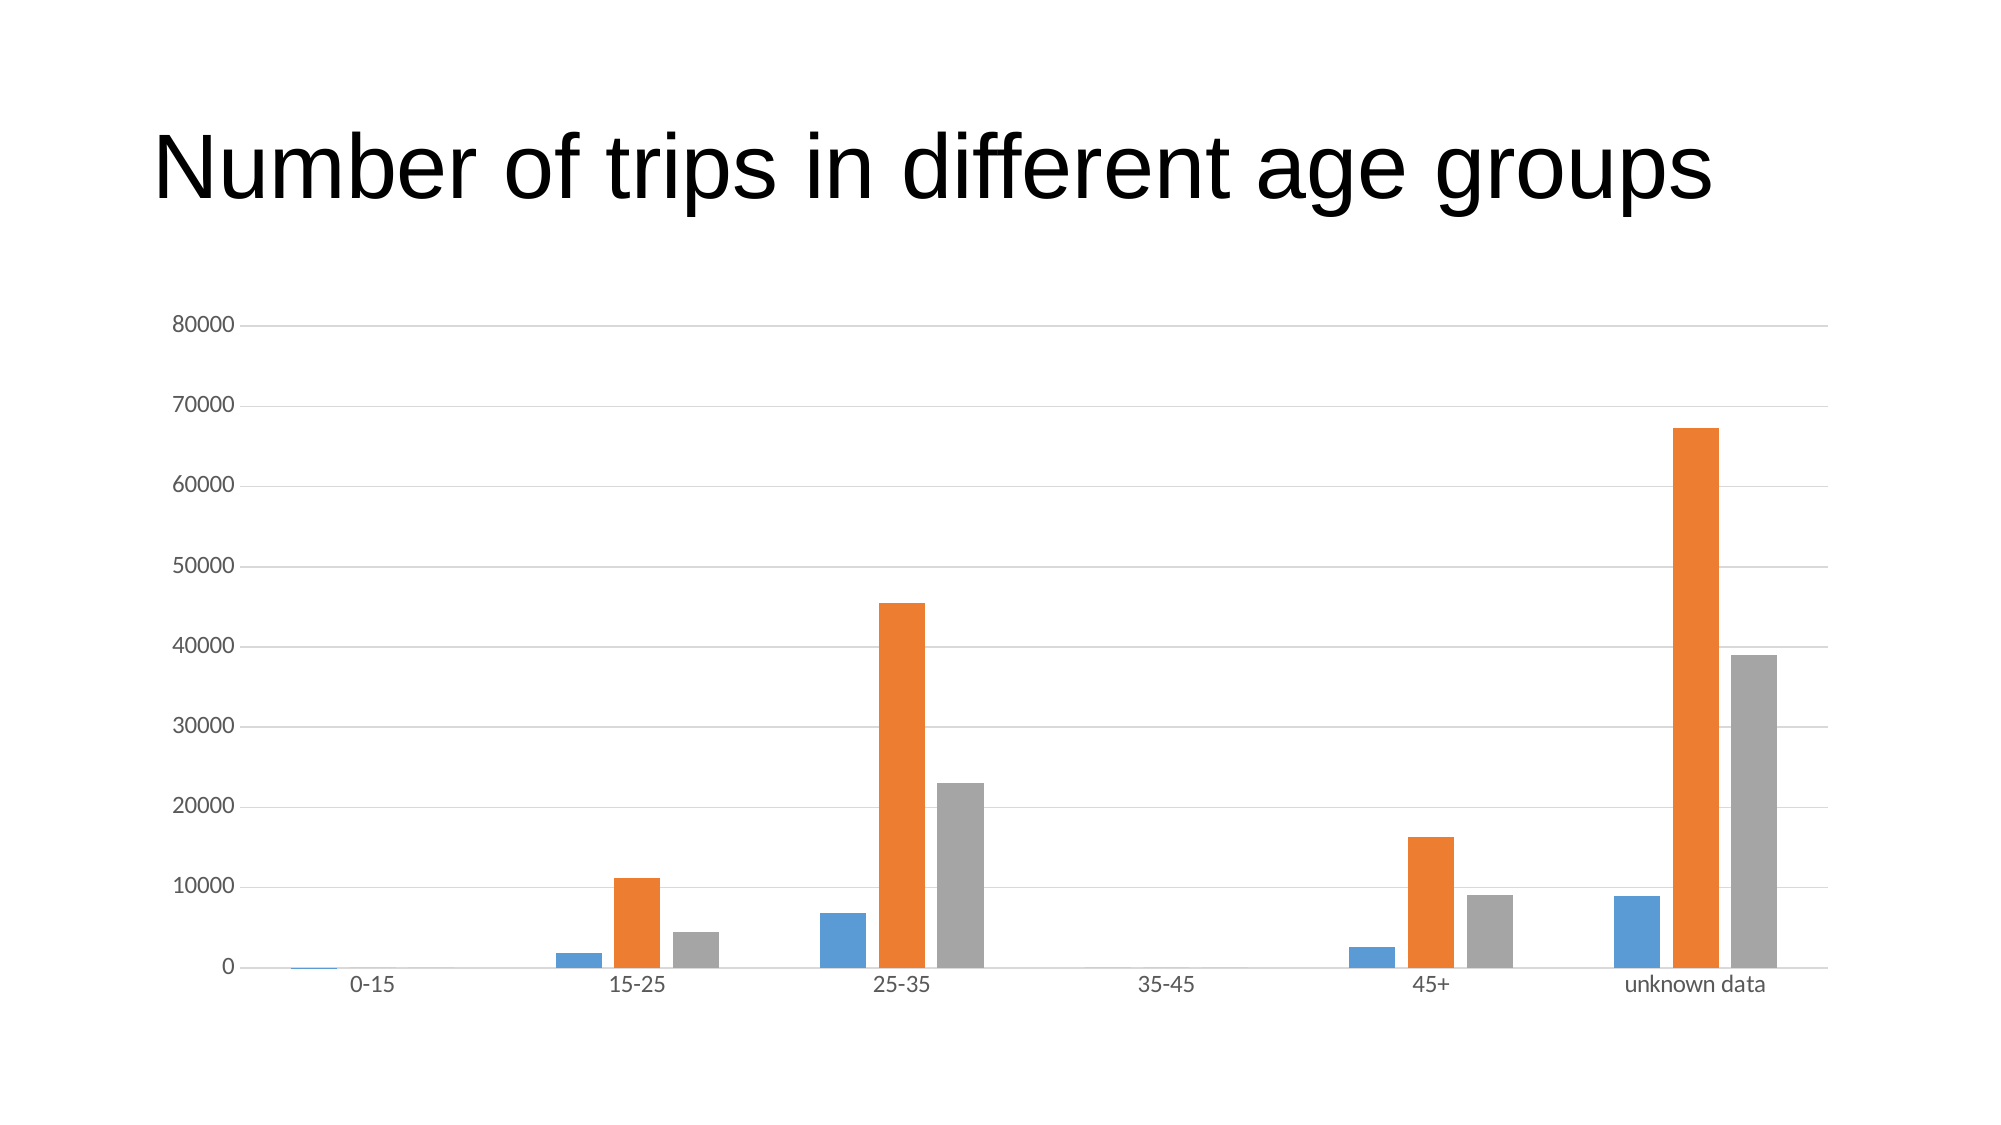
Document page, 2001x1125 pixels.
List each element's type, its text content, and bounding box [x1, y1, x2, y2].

chart [137, 299, 1863, 1014]
title Number of trips in different age groups [137, 59, 1863, 278]
